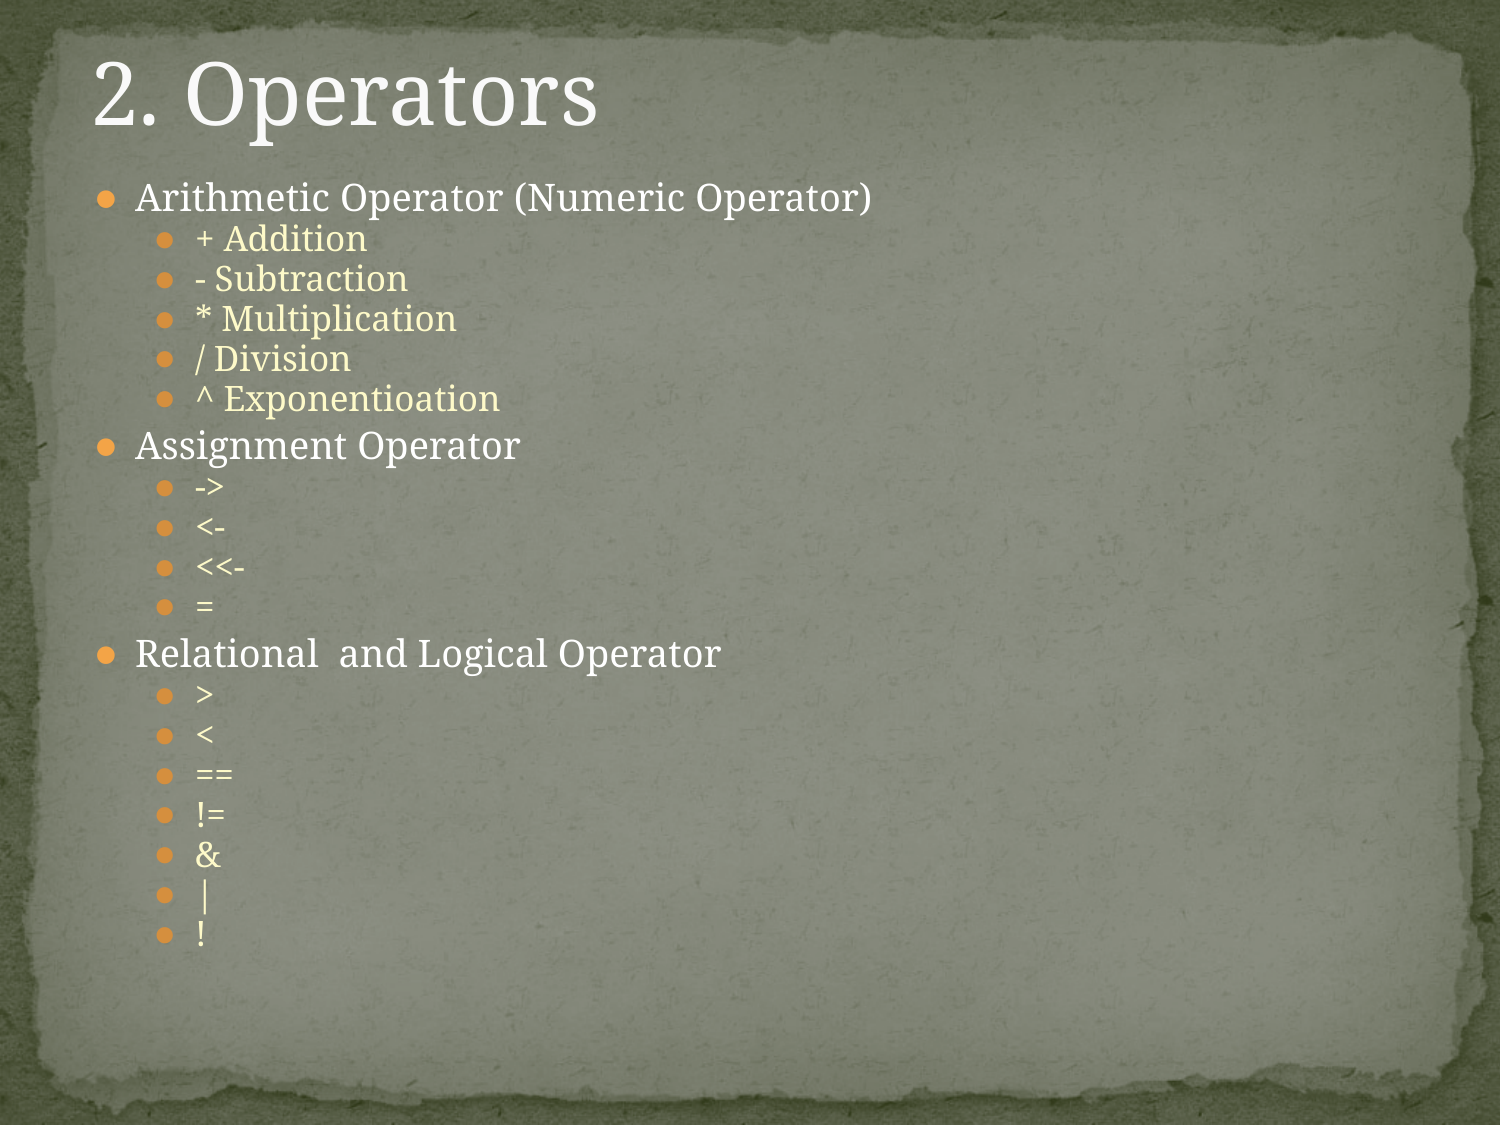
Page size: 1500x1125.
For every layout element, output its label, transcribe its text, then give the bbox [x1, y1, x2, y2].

title 2. Operators [75, 24, 1425, 150]
picture [0, 0, 1500, 1125]
list Arithmetic Operator (Numeric Operator) + Addition - Subtraction * Multiplication / Division ^ Exponentioation Assignment Operator -> <- <<- = Relational and Logical Operator > < == != & | ! [75, 174, 1425, 1000]
